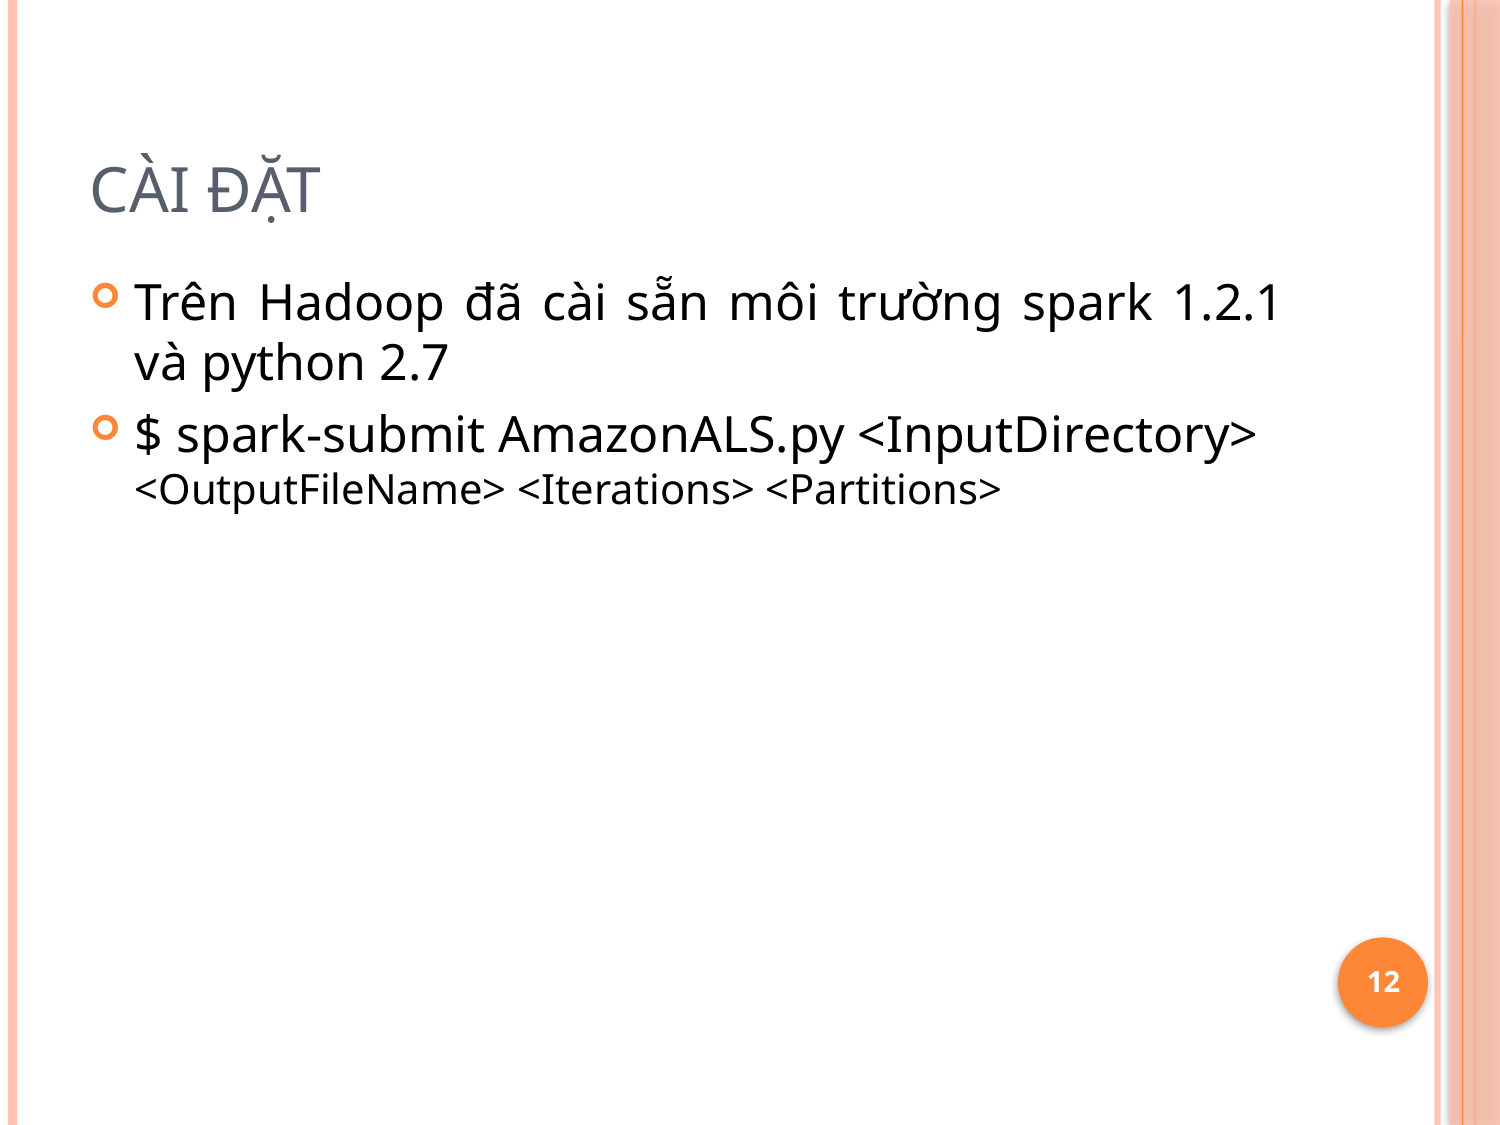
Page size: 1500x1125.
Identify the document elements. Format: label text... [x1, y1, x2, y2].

list Trên Hadoop đã cài sẵn môi trường spark 1.2.1 và python 2.7 $ spark-submit AmazonALS.py <InputDirectory> <OutputFileName> <Iterations> <Partitions> [75, 262, 1300, 1062]
title Cài đặt [75, 45, 1300, 233]
slide_number 12 [1333, 940, 1434, 1027]
